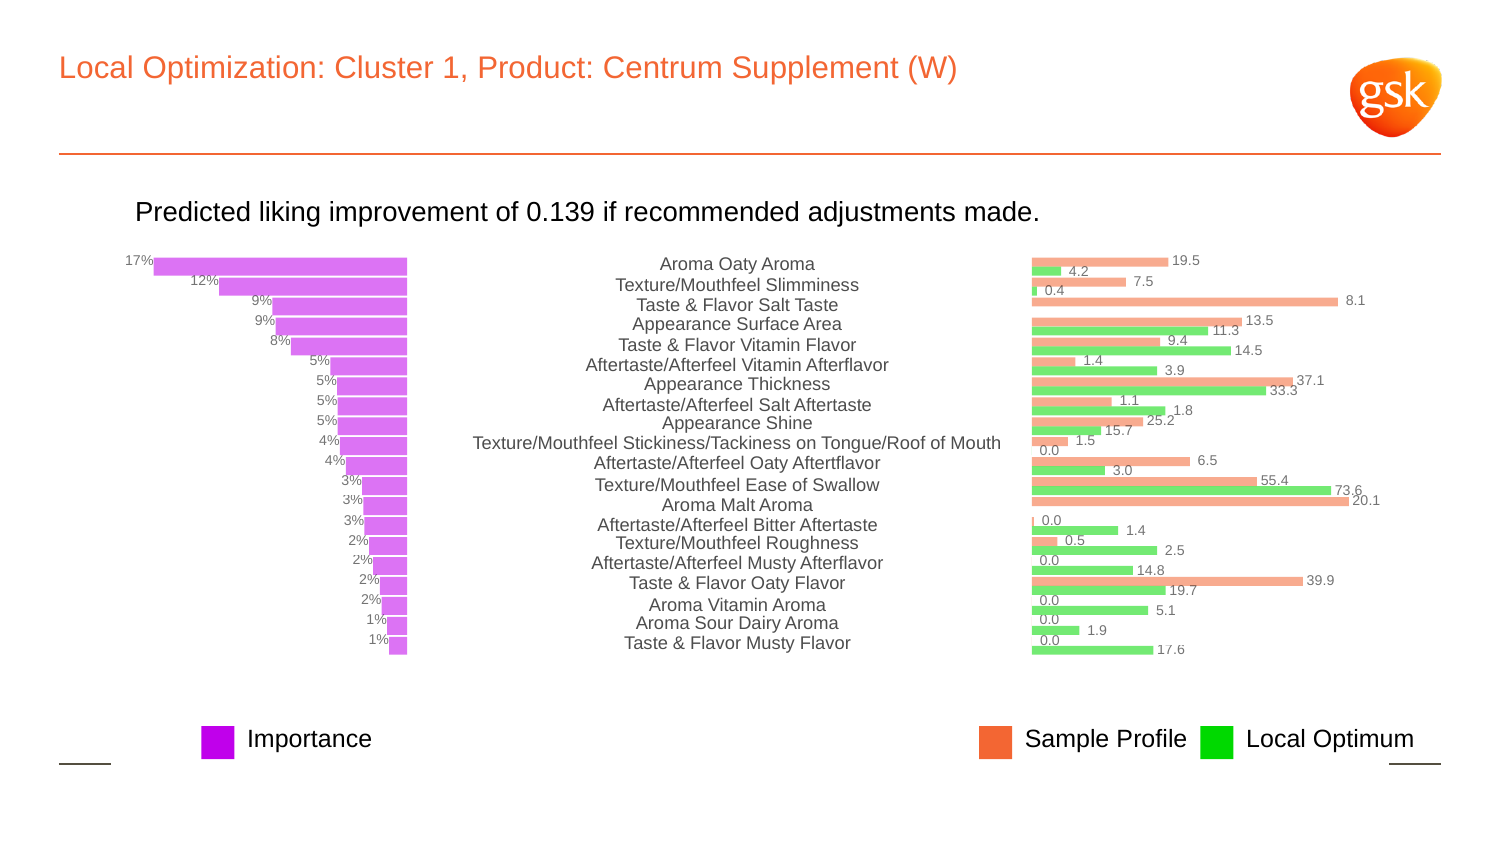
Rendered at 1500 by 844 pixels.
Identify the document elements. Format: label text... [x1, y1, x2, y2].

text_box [112, 194, 1388, 796]
picture [1333, 38, 1457, 157]
title Local Optimization: Cluster 1, Product: Centrum Supplement (W) [58, 47, 1302, 86]
